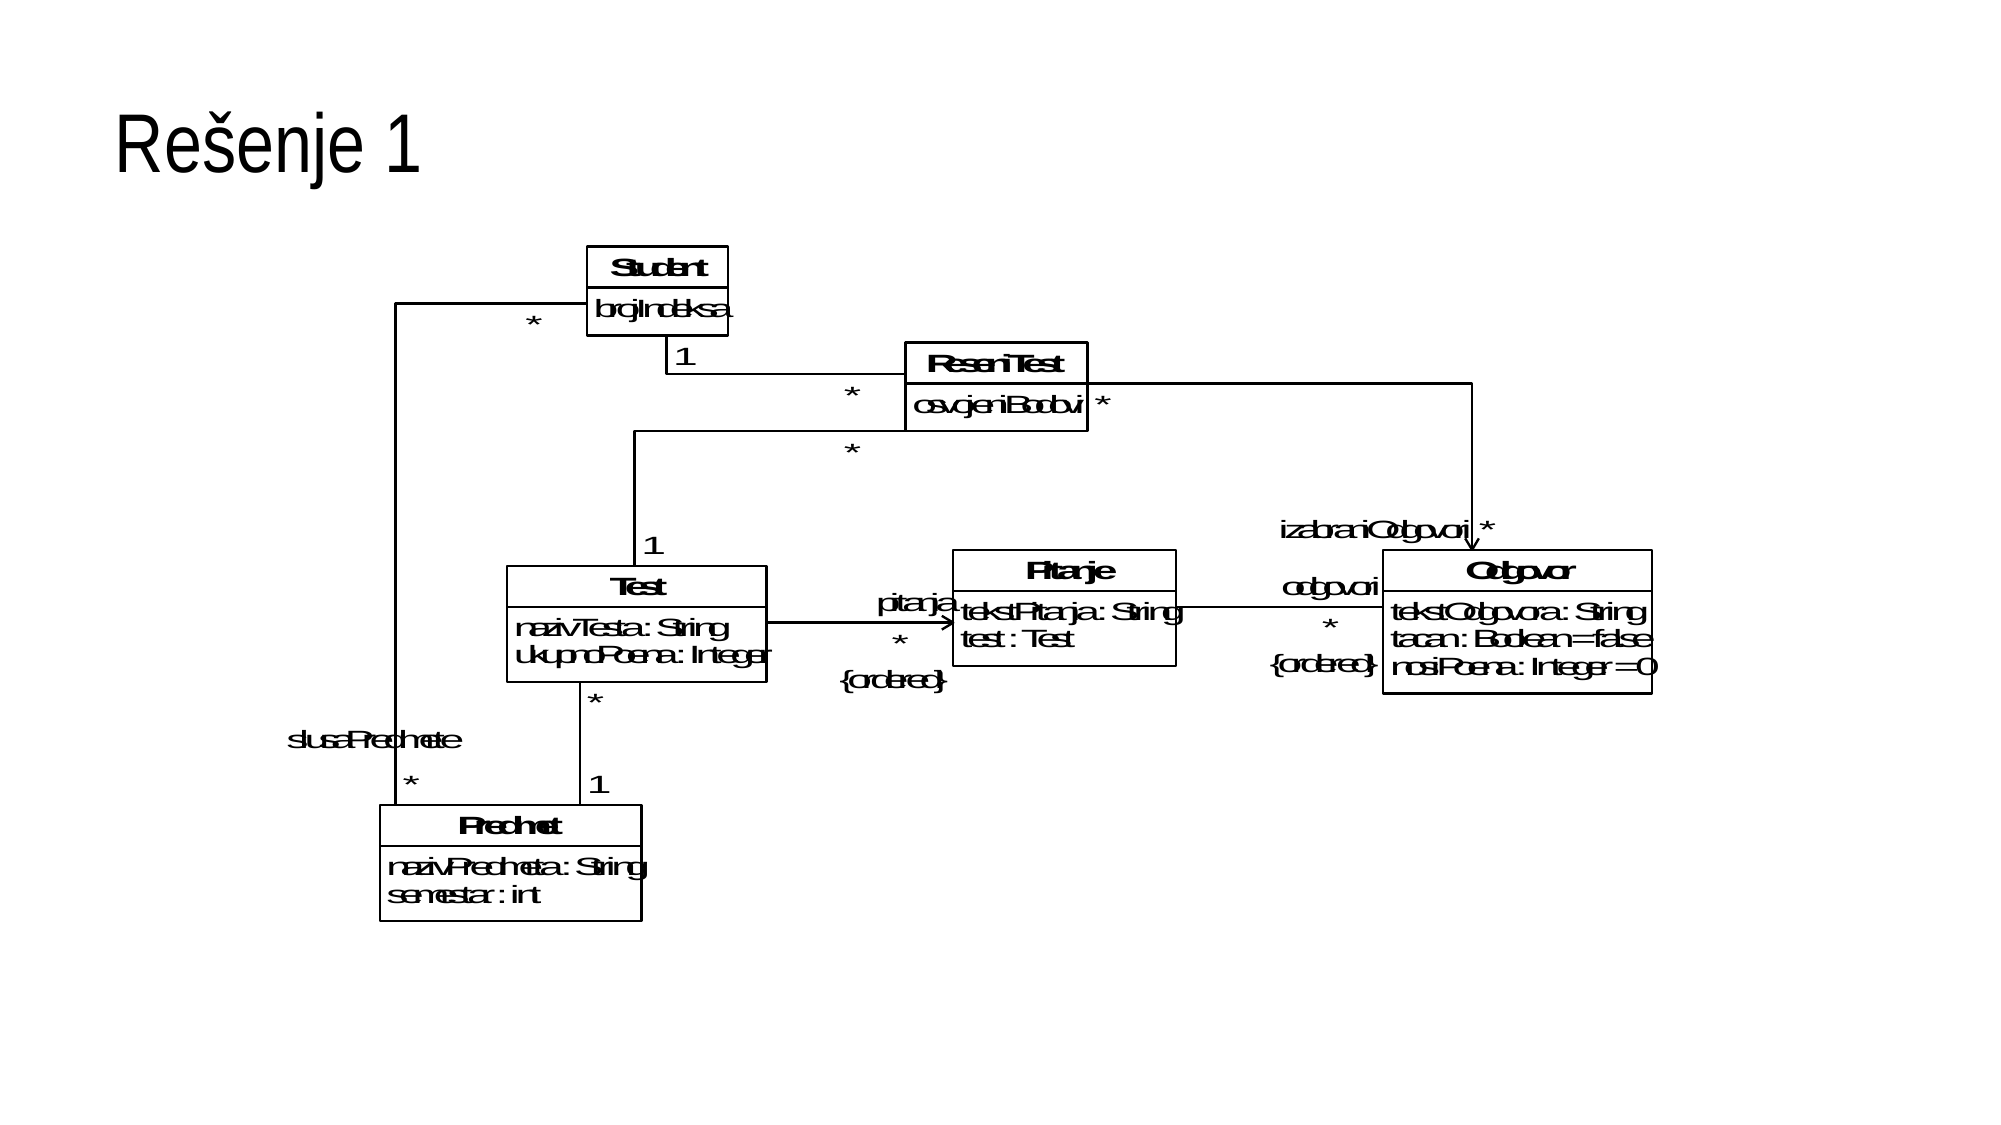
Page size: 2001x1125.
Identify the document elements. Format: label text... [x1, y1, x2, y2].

title Rešenje 1 [99, 45, 1900, 233]
picture [249, 212, 1687, 956]
